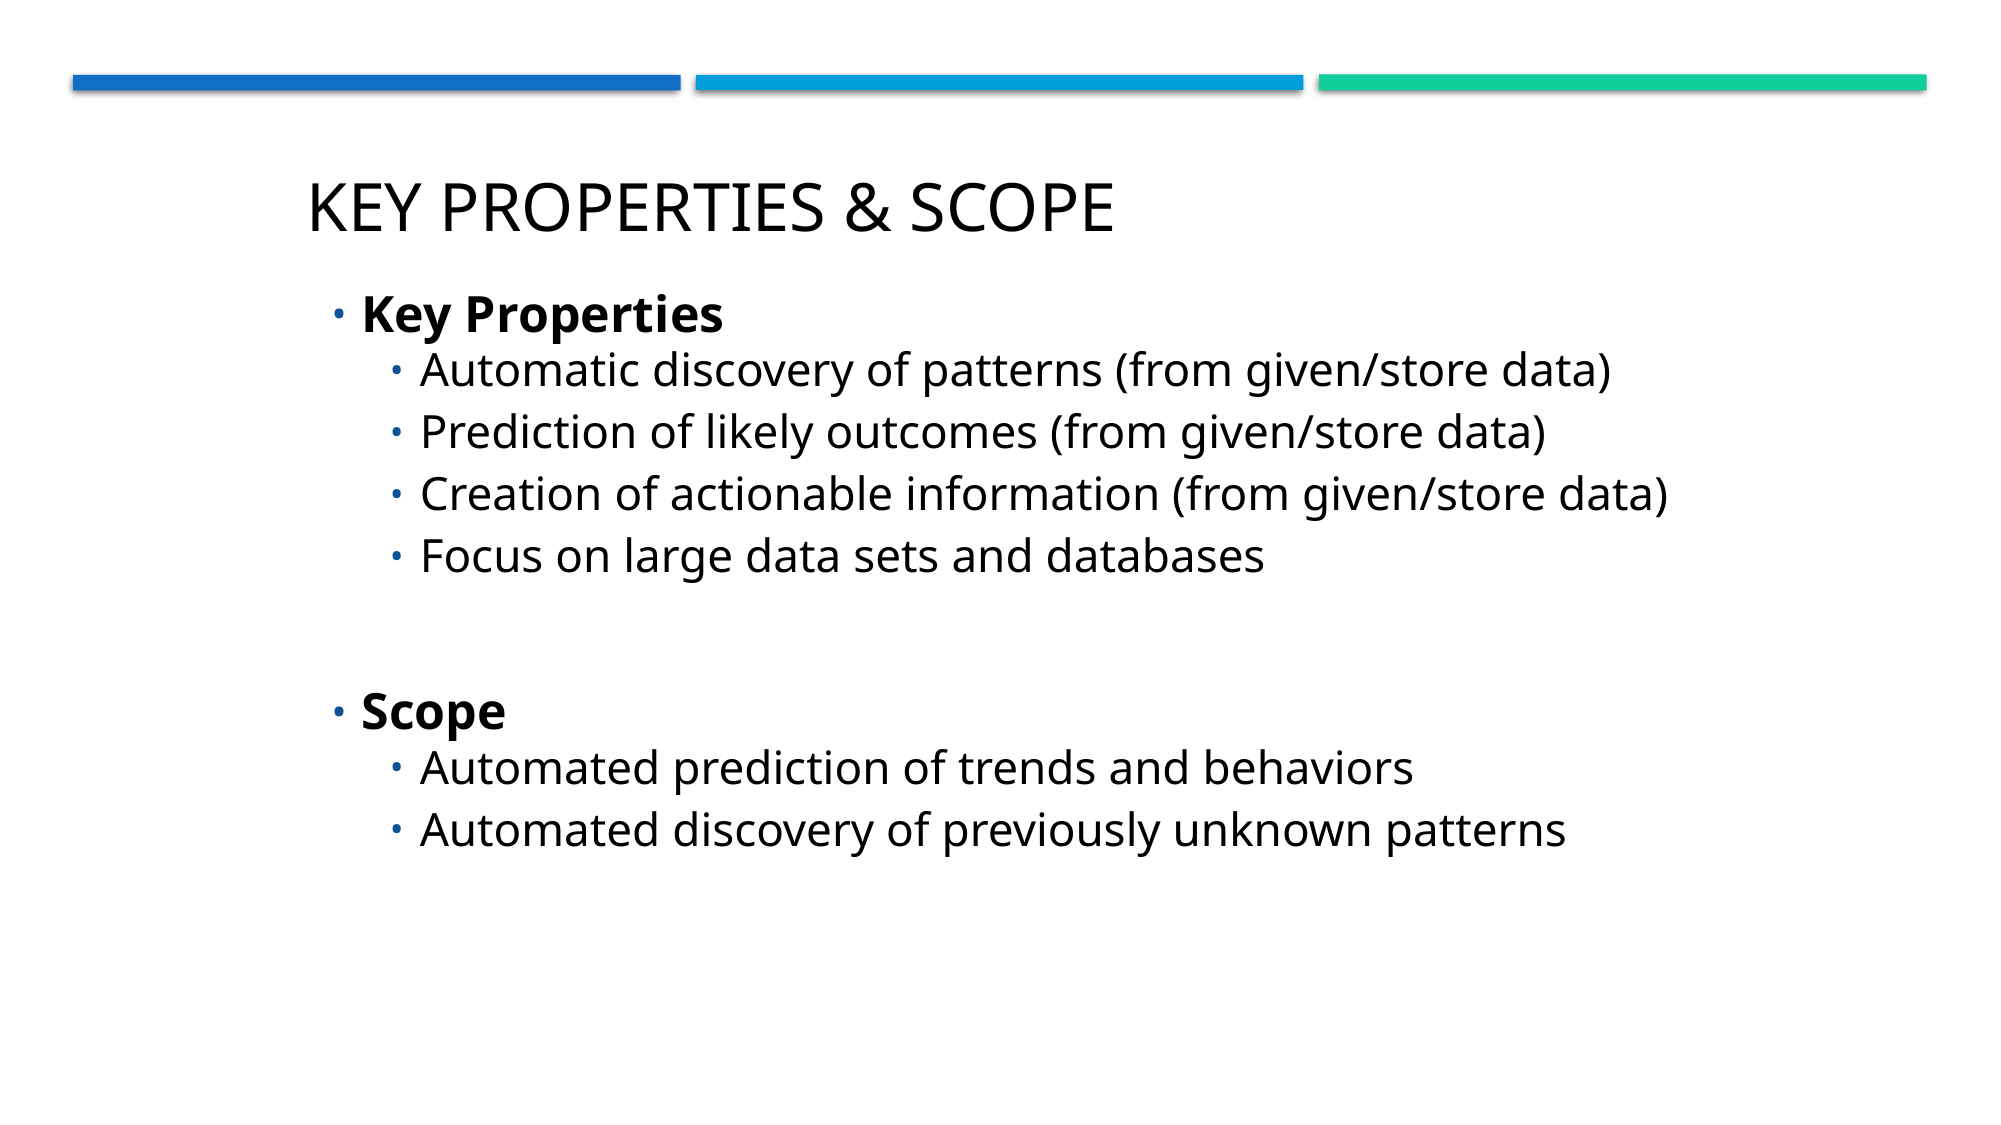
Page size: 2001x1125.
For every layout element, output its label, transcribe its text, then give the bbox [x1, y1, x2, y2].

title Key properties & Scope [291, 73, 1531, 253]
text_box Key Properties Automatic discovery of patterns (from given/store data) Prediction of likely outcomes (from given/store data) Creation of actionable information (from given/store data) Focus on large data sets and databases Scope Automated prediction of trends and behaviors Automated discovery of previously unknown patterns [316, 281, 1691, 974]
